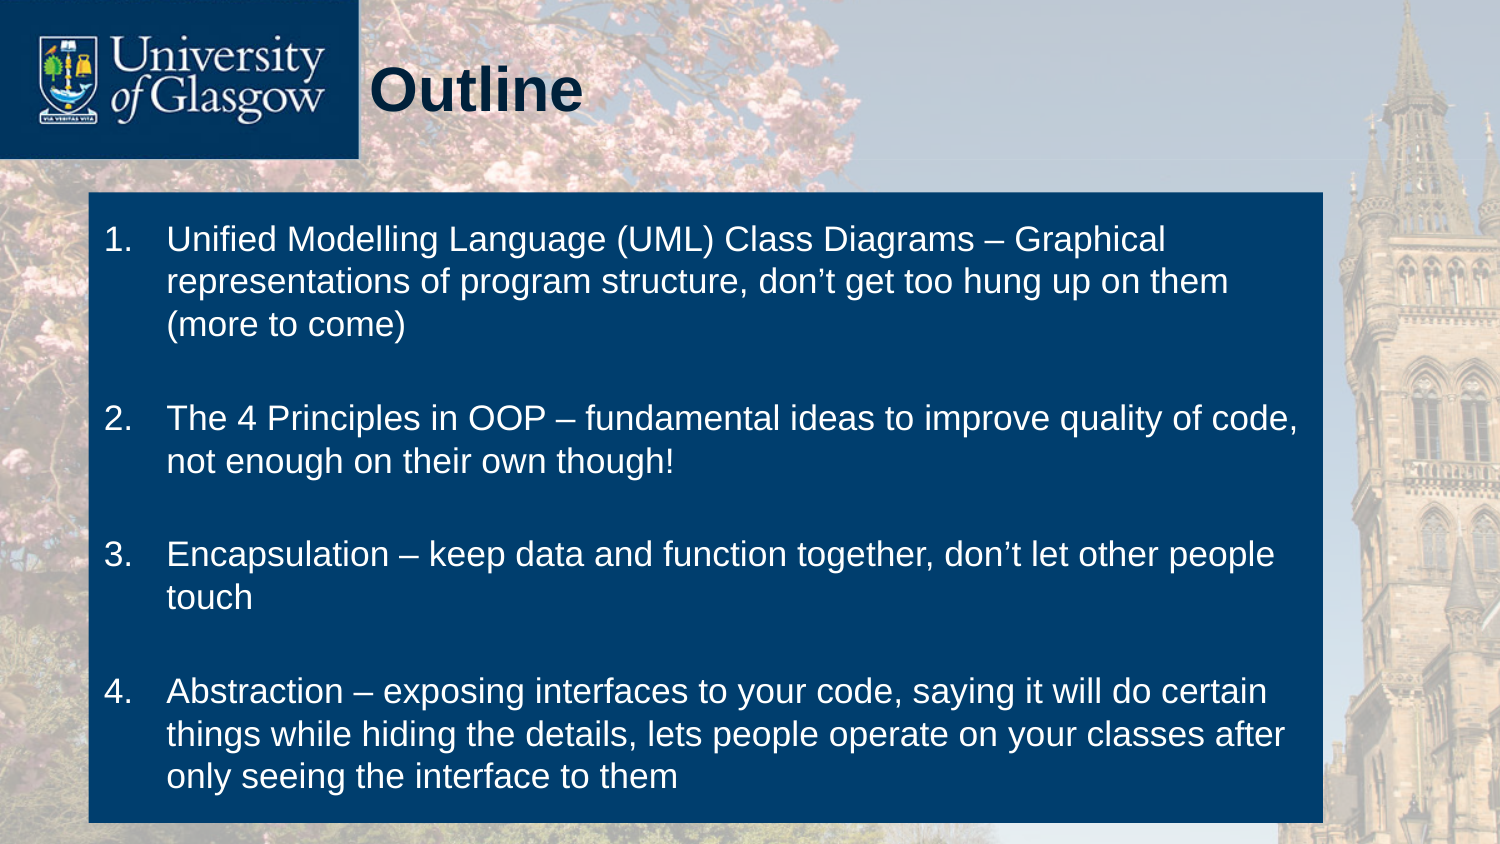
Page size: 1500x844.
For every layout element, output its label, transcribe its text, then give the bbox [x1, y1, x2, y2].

title Outline [354, 49, 1426, 133]
list Unified Modelling Language (UML) Class Diagrams – Graphical representations of program structure, don’t get too hung up on them (more to come) The 4 Principles in OOP – fundamental ideas to improve quality of code, not enough on their own though! Encapsulation – keep data and function together, don’t let other people touch Abstraction – exposing interfaces to your code, saying it will do certain things while hiding the details, lets people operate on your classes after only seeing the interface to them [88, 192, 1323, 823]
picture [0, 0, 358, 159]
